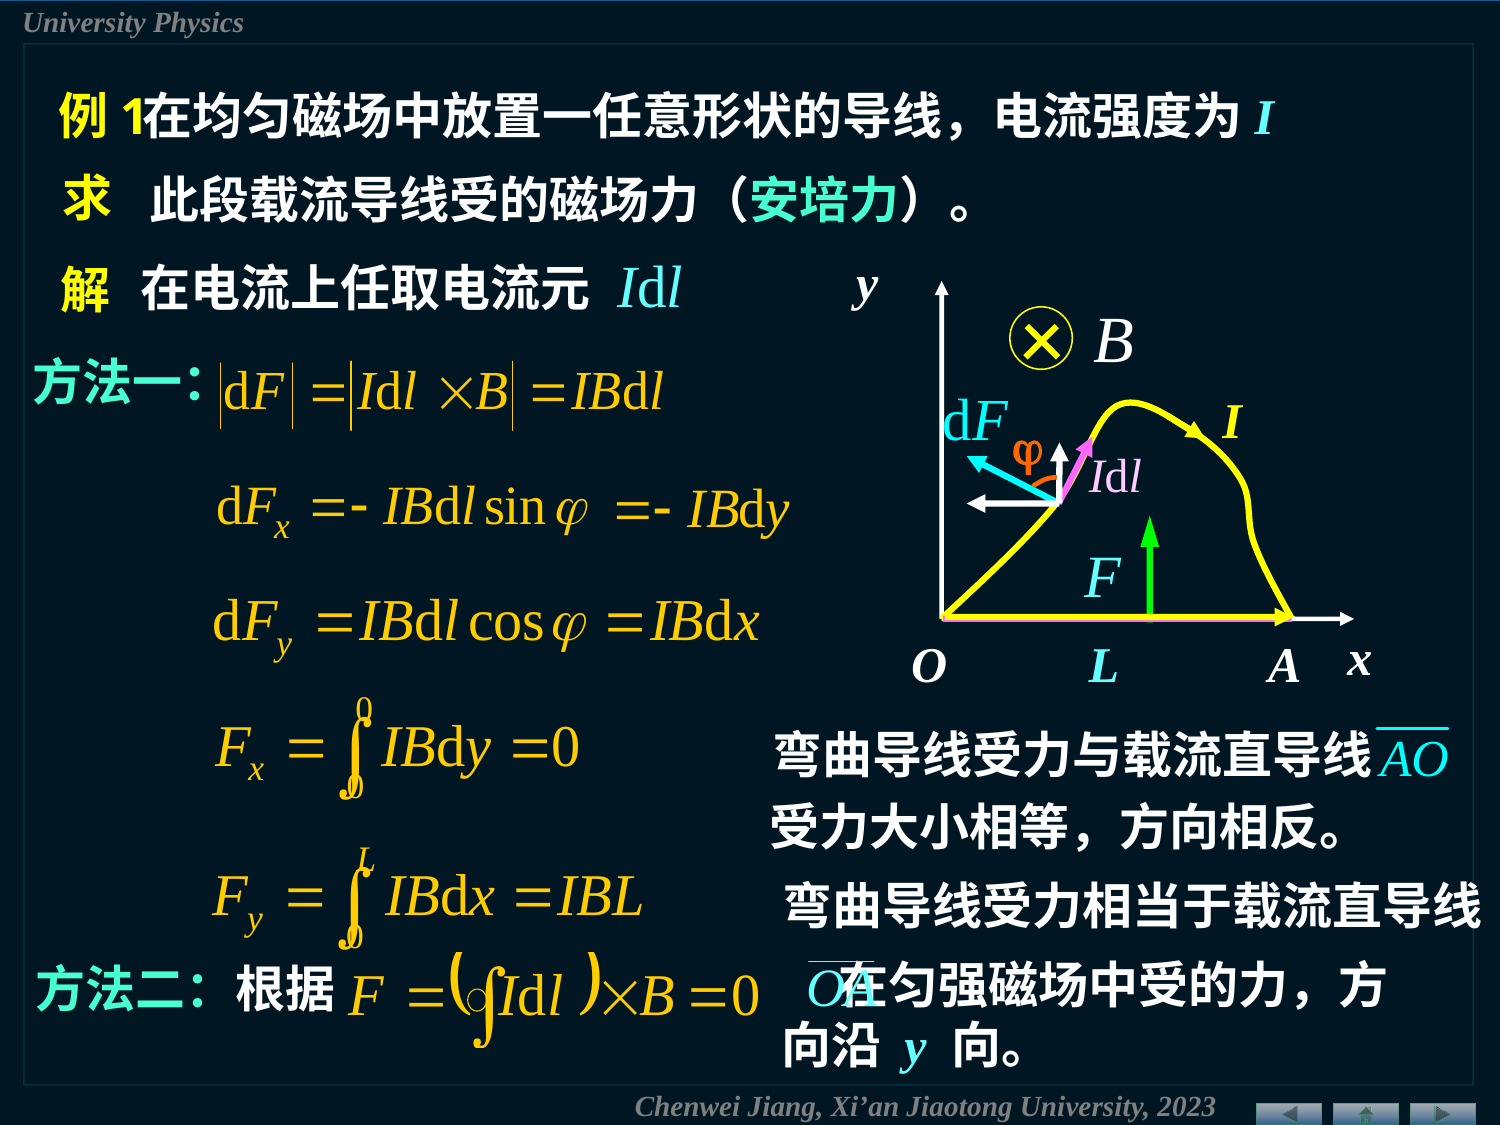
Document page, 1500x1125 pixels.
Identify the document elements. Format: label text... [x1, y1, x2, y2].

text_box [207, 839, 648, 953]
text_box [966, 442, 1060, 504]
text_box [1084, 447, 1154, 497]
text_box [682, 968, 763, 1021]
text_box 受力大小相等，方向相反。 [754, 788, 1436, 863]
text_box 弯曲导线受力相当于载流直导线 [767, 867, 1497, 943]
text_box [215, 356, 671, 434]
text_box 在电流上任取电流元 [125, 249, 739, 325]
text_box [213, 477, 591, 543]
text_box 解 [45, 251, 126, 326]
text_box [1367, 715, 1459, 790]
text_box 此段载流导线受的磁场力（安培力）。 [134, 161, 1082, 237]
text_box 弯曲导线受力与载流直导线 [757, 715, 1366, 788]
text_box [841, 243, 1388, 701]
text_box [1078, 544, 1130, 601]
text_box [940, 387, 1060, 504]
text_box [997, 406, 1059, 487]
text_box 方法一： [17, 343, 407, 419]
text_box 在均匀磁场中放置一任意形状的导线，电流强度为I [127, 77, 1441, 153]
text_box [804, 956, 879, 1012]
text_box 例1 [43, 77, 127, 153]
text_box 在匀强磁场中受的力，方向沿 y 向。 [766, 945, 1447, 1081]
text_box 求 [47, 159, 128, 234]
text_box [343, 951, 680, 1049]
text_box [612, 252, 698, 313]
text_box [210, 689, 583, 803]
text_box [210, 589, 763, 668]
text_box 方法二：根据 [21, 950, 338, 1025]
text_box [608, 482, 794, 543]
